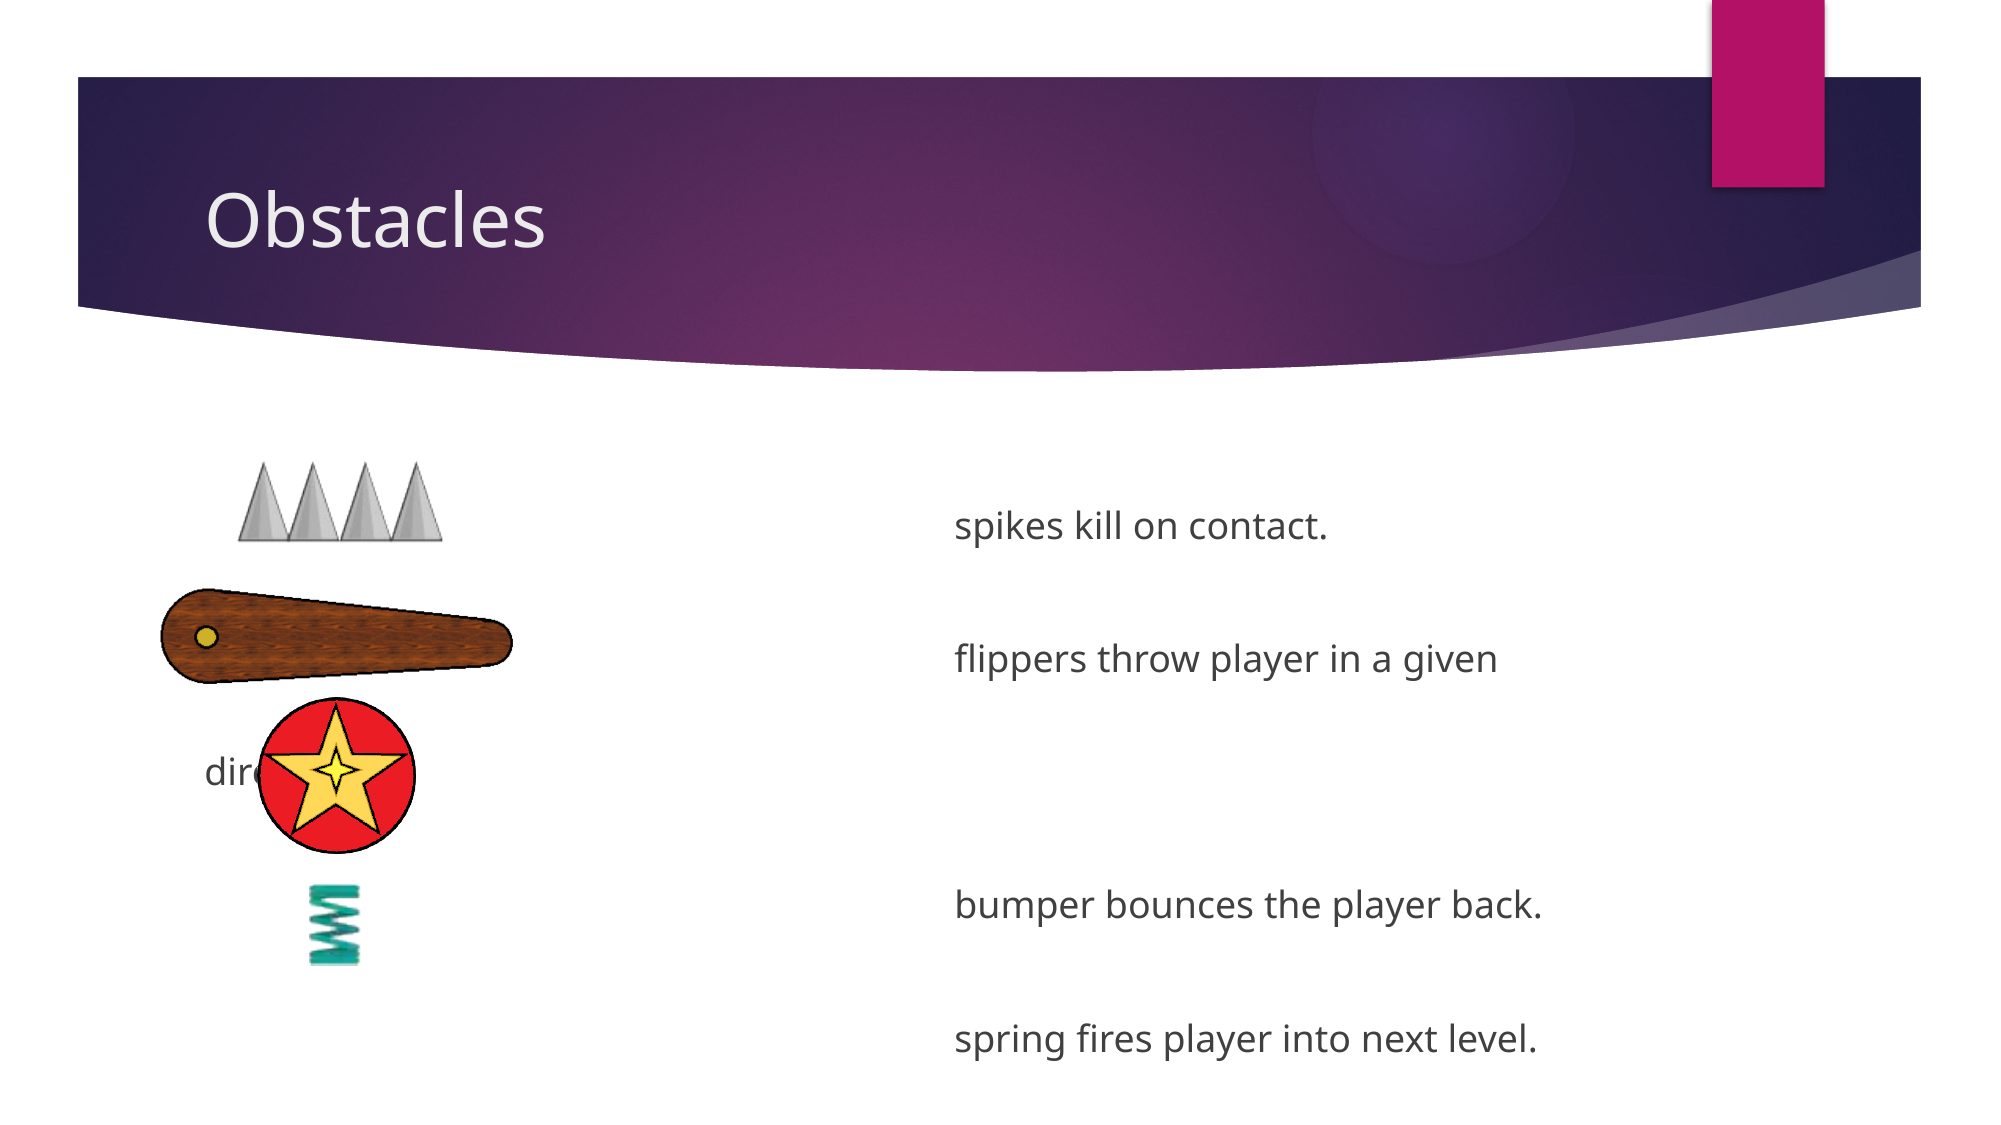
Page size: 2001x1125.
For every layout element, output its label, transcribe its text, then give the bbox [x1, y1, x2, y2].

picture [226, 450, 446, 546]
title Obstacles [189, 159, 1627, 276]
picture [160, 587, 513, 684]
picture [256, 696, 416, 854]
picture [309, 884, 363, 966]
list spikes kill on contact. flippers throw player in a given direction. bumper bounces the player back. spring fires player into next level. [189, 427, 1638, 988]
